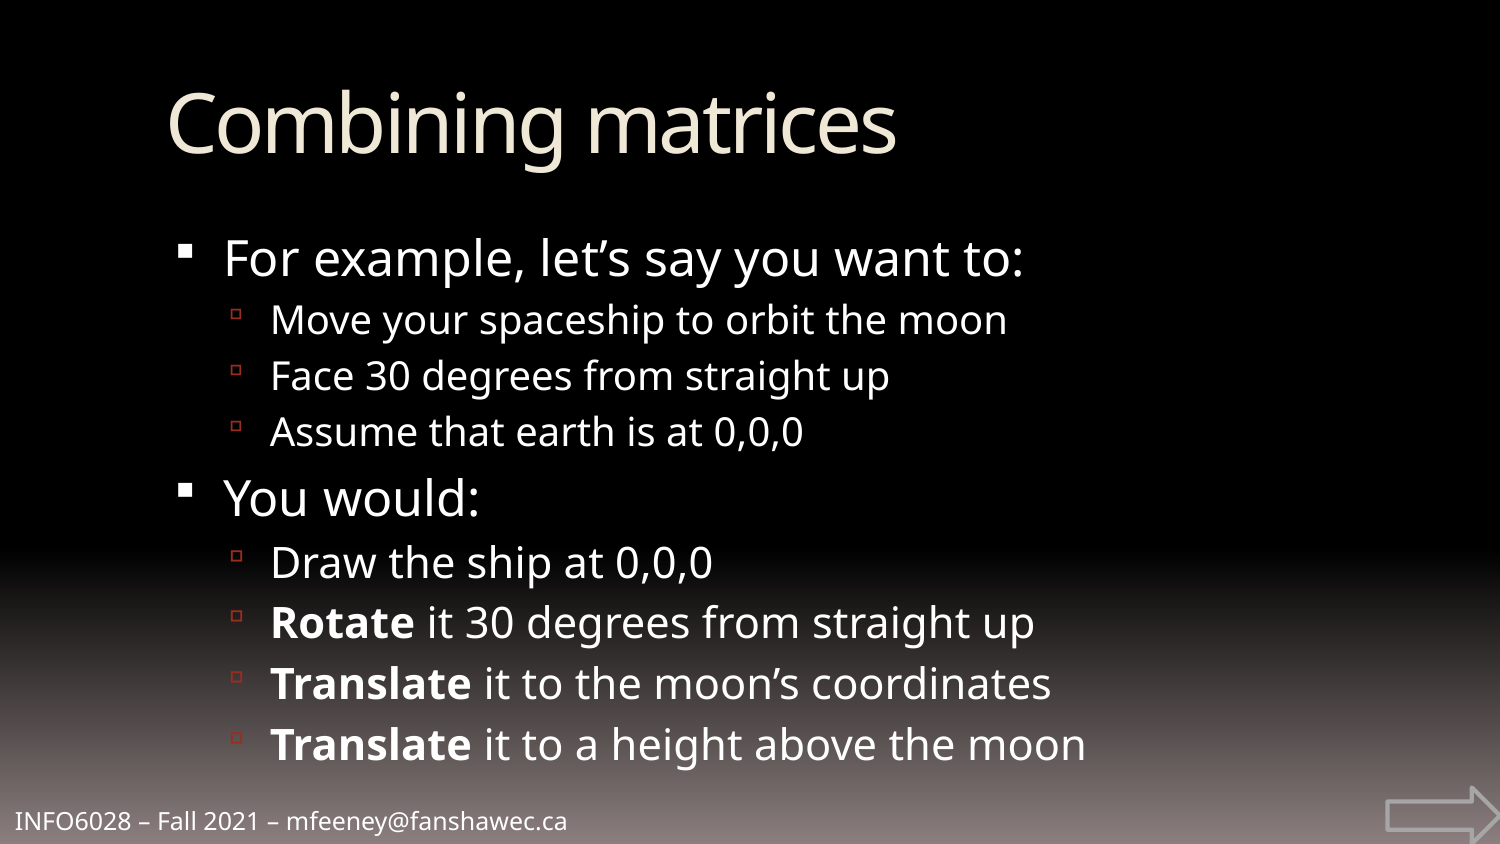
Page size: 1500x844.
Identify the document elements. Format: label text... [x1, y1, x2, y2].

text_box [1385, 785, 1500, 844]
title Combining matrices [150, 63, 1425, 176]
list For example, let’s say you want to: Move your spaceship to orbit the moon Face 30 degrees from straight up Assume that earth is at 0,0,0 You would: Draw the ship at 0,0,0 Rotate it 30 degrees from straight up Translate it to the moon’s coordinates Translate it to a height above the moon [150, 219, 1425, 782]
